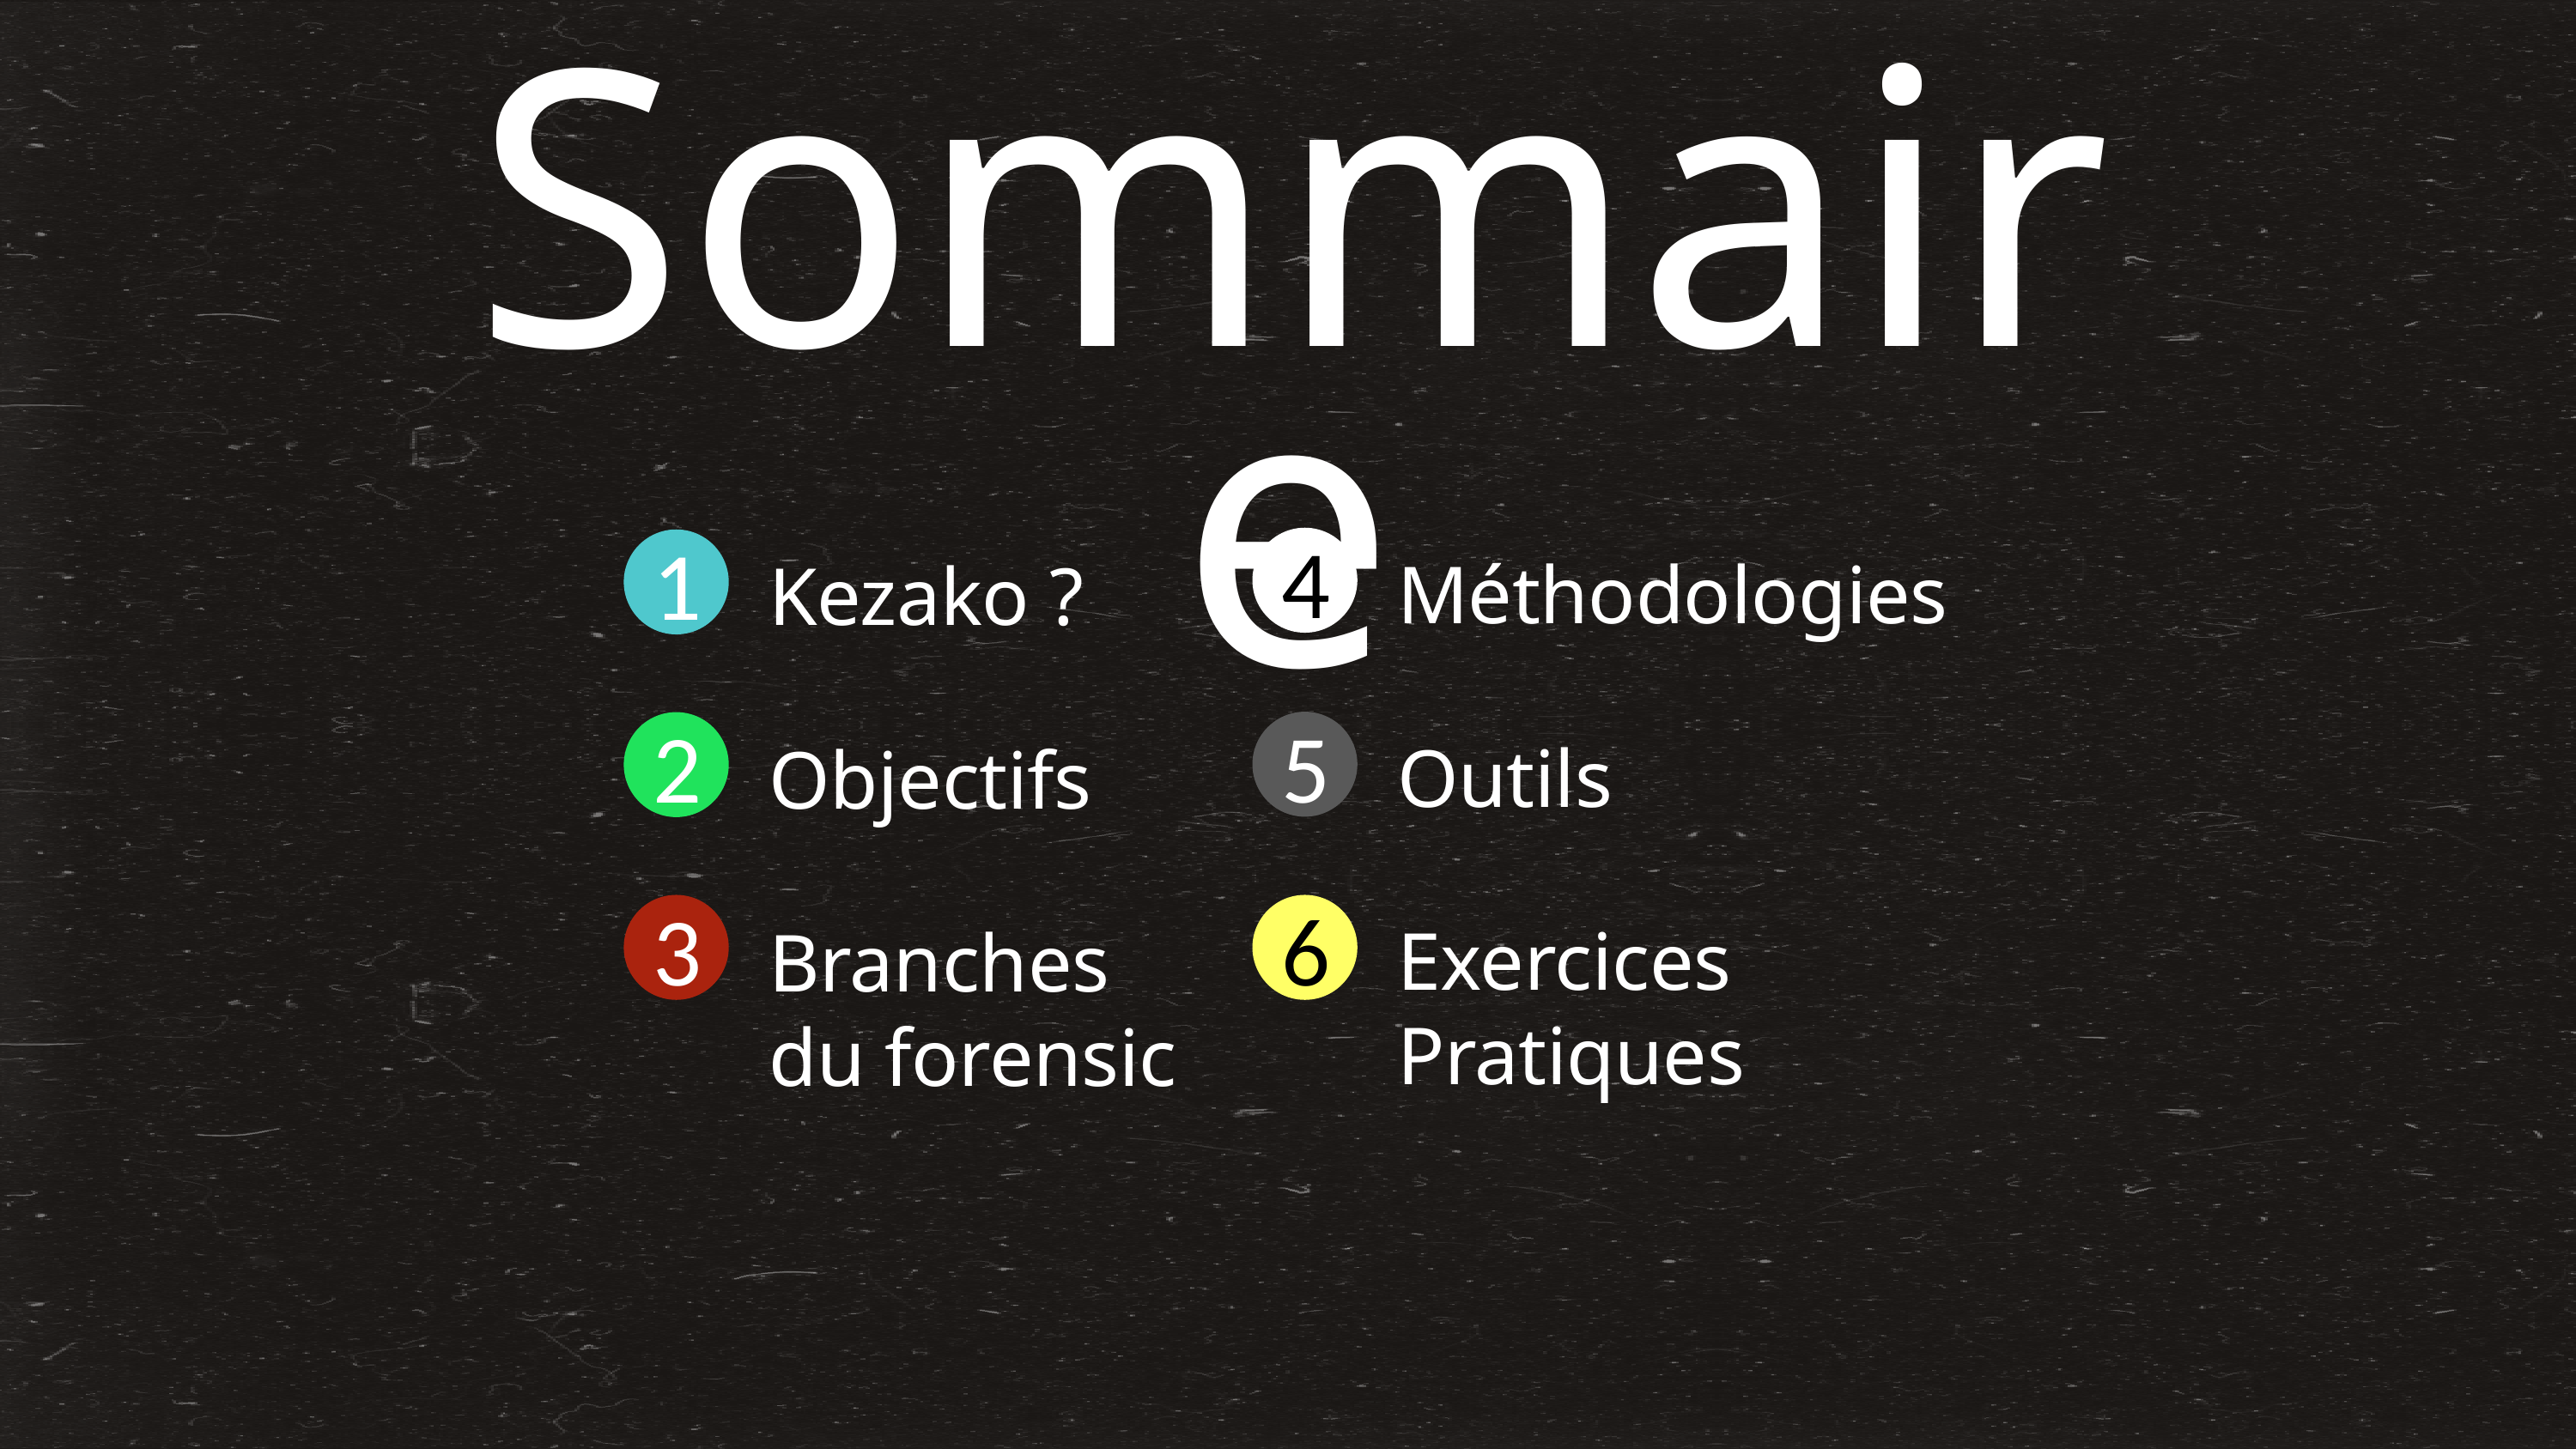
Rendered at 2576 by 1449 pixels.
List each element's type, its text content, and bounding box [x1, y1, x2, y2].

text_box Sommaire [376, 104, 2200, 743]
text_box [0, 0, 2576, 1449]
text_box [625, 529, 1951, 1104]
